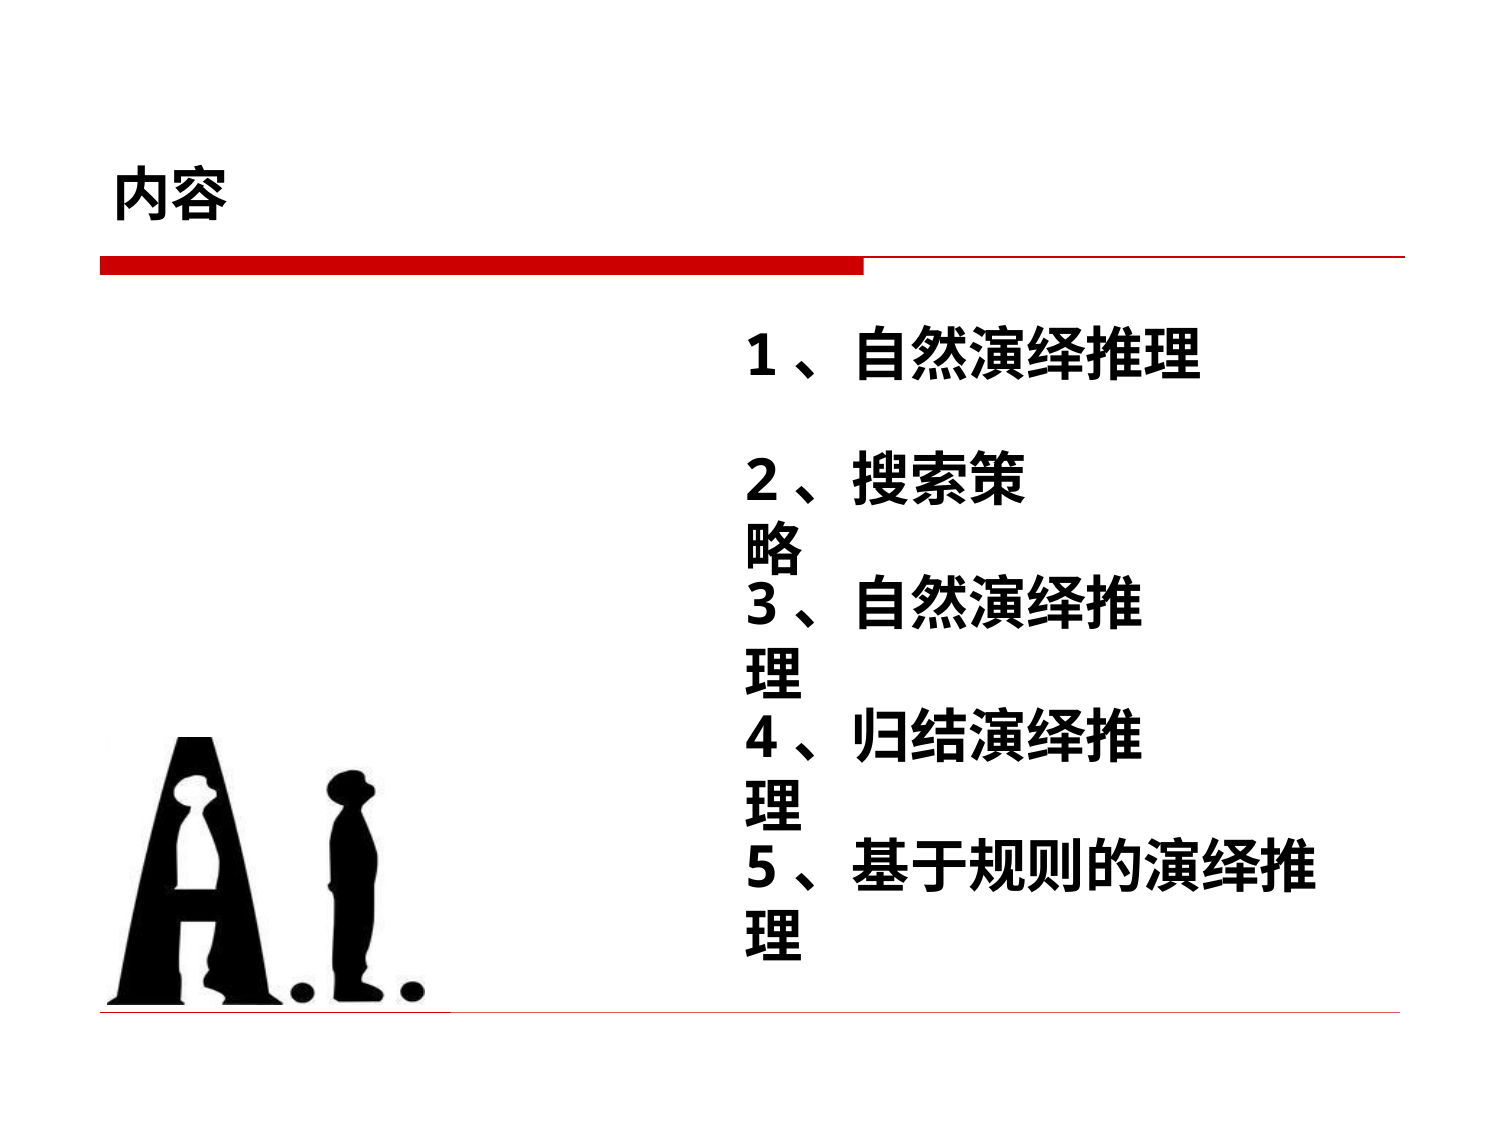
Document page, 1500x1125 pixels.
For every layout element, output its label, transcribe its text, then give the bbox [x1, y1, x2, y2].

picture [107, 737, 425, 1005]
text_box 3、自然演绎推理 [744, 566, 1200, 699]
text_box 1、自然演绎推理 [744, 316, 1263, 387]
text_box 内容 [112, 157, 250, 228]
text_box 4、归结演绎推理 [744, 699, 1200, 829]
text_box 5、基于规则的演绎推理 [744, 829, 1375, 970]
text_box 2、搜索策略 [744, 441, 1075, 566]
